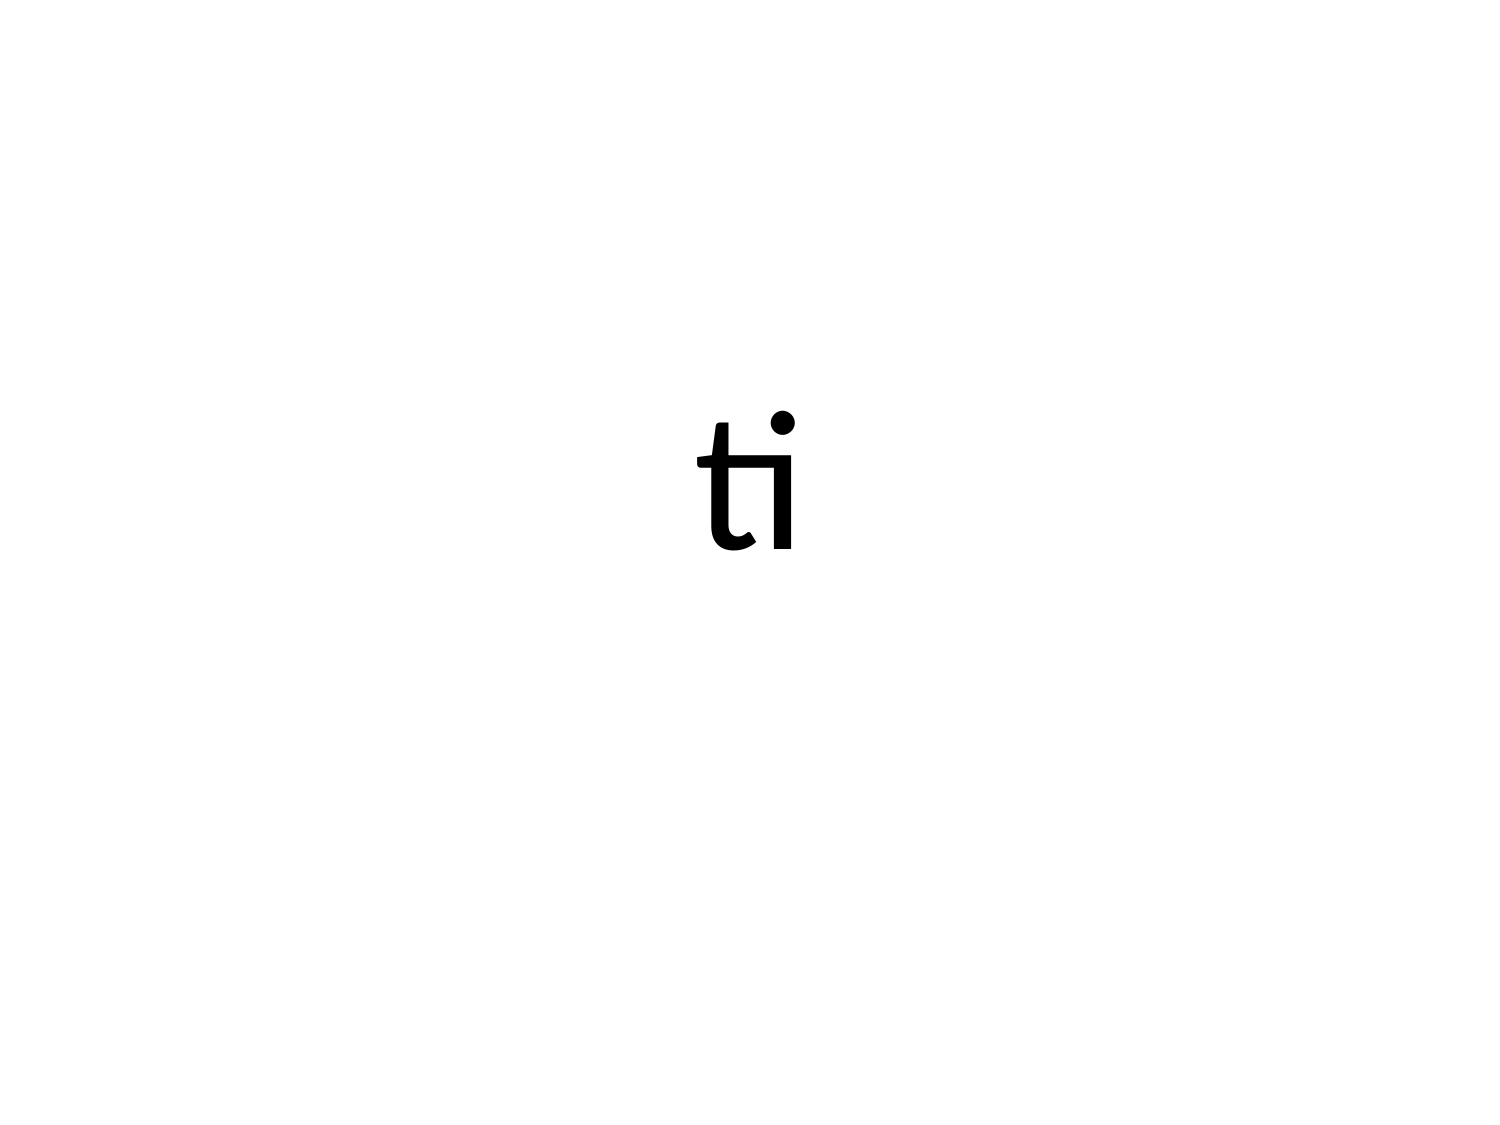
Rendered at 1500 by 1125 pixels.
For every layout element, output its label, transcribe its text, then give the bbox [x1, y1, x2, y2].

title ti [112, 349, 1388, 591]
